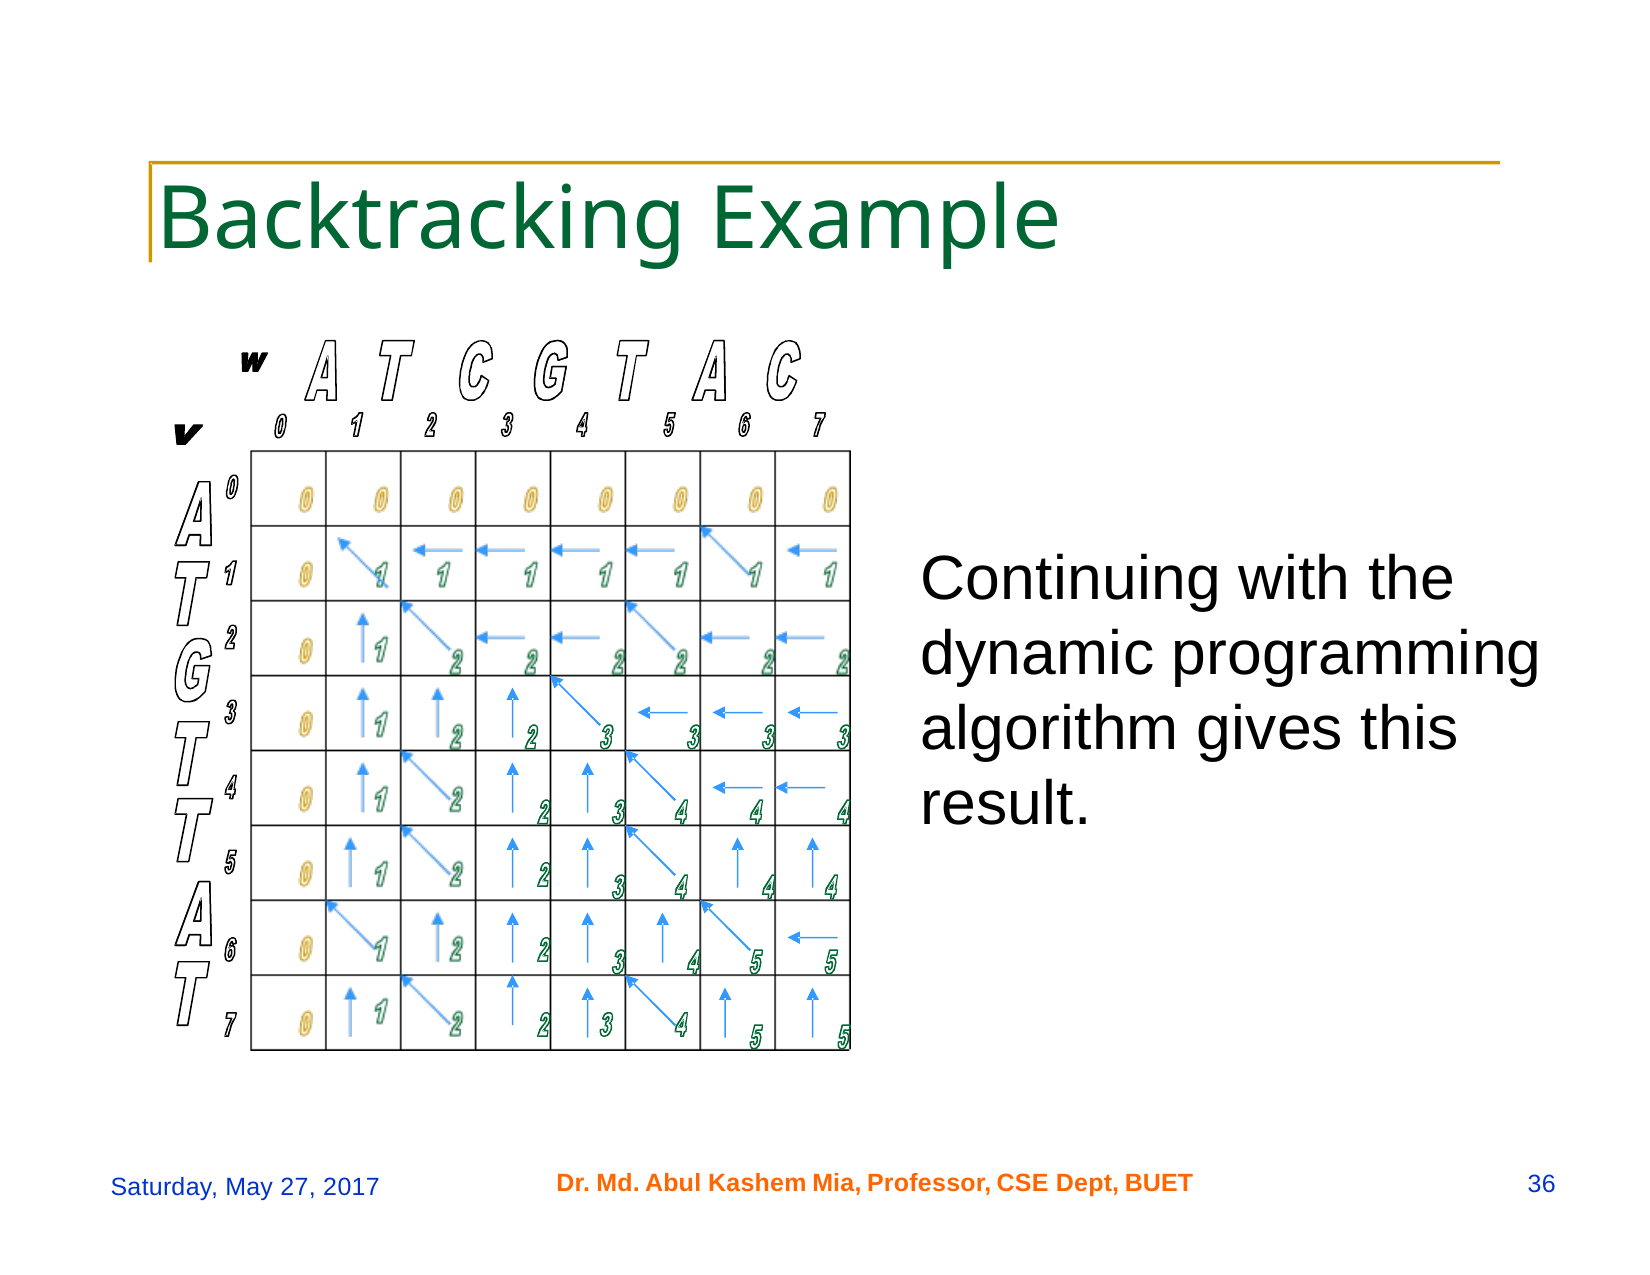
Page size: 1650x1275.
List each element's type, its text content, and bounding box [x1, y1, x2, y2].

text_box [177, 963, 208, 1024]
text_box Continuing with the dynamic programming algorithm gives this result. [920, 536, 1561, 837]
text_box [575, 412, 589, 437]
text_box [691, 339, 726, 401]
text_box [274, 413, 287, 439]
text_box [224, 699, 237, 725]
text_box [176, 640, 210, 700]
text_box [224, 1012, 237, 1037]
text_box [177, 723, 208, 784]
text_box [813, 412, 826, 437]
text_box Kashem [708, 1166, 807, 1197]
text_box [304, 339, 338, 401]
text_box [225, 474, 239, 500]
text_box [74, 74, 1575, 1200]
text_box Professor, [867, 1166, 992, 1197]
text_box [616, 339, 650, 401]
text_box [381, 342, 413, 399]
text_box [663, 412, 676, 437]
text_box [243, 354, 265, 370]
text_box [224, 937, 237, 962]
text_box Saturday, May 27, 2017 [110, 1170, 381, 1201]
text_box [738, 412, 751, 437]
text_box [174, 797, 214, 863]
text_box [177, 426, 199, 443]
text_box [424, 412, 437, 437]
text_box [1064, 160, 1501, 165]
text_box [461, 342, 491, 399]
text_box [694, 342, 724, 399]
text_box Abul [645, 1166, 702, 1197]
text_box Backtracking Example [156, 160, 1064, 266]
text_box [458, 339, 493, 401]
picture [249, 449, 852, 1052]
text_box [177, 563, 208, 624]
text_box [350, 412, 364, 437]
text_box [177, 483, 210, 544]
text_box [174, 561, 211, 627]
text_box [619, 342, 647, 399]
text_box Md. [596, 1166, 641, 1197]
text_box [533, 339, 568, 401]
text_box [769, 342, 799, 399]
text_box [174, 961, 211, 1027]
text_box [148, 160, 156, 263]
text_box 36 [1527, 1167, 1557, 1198]
text_box Mia, [812, 1166, 862, 1197]
text_box Dr. [556, 1166, 591, 1197]
text_box CSE Dept, [996, 1166, 1120, 1197]
text_box [307, 342, 335, 399]
text_box [241, 352, 268, 372]
text_box [177, 800, 211, 860]
text_box [224, 624, 237, 650]
text_box [224, 849, 237, 875]
text_box BUET [1124, 1166, 1194, 1197]
text_box [174, 424, 204, 445]
text_box [174, 637, 213, 703]
text_box [500, 412, 514, 437]
text_box [536, 342, 566, 399]
text_box [174, 880, 213, 947]
text_box [174, 481, 213, 547]
text_box [378, 339, 415, 401]
text_box [174, 721, 211, 787]
text_box [766, 339, 801, 401]
text_box [224, 560, 237, 586]
text_box [224, 774, 237, 800]
text_box [177, 883, 210, 944]
